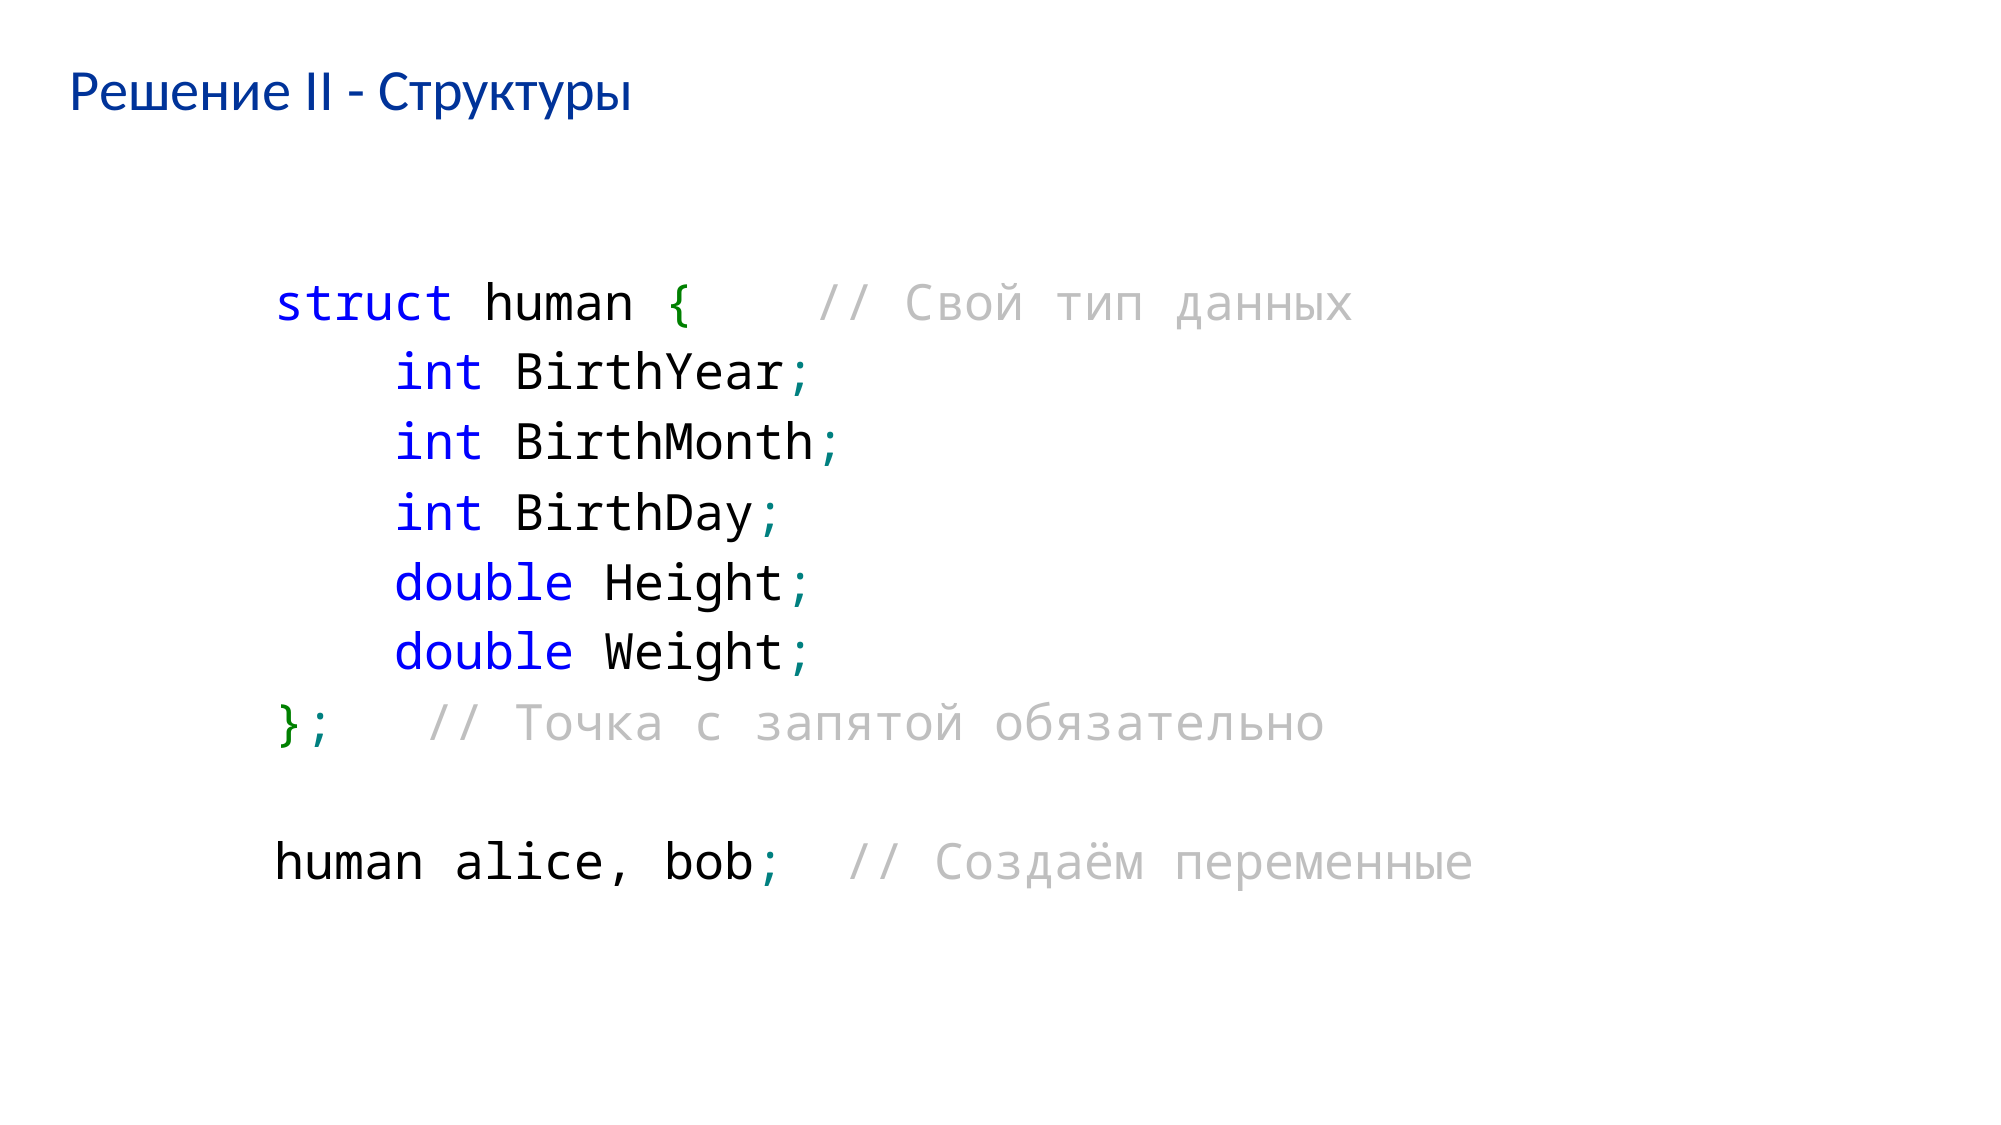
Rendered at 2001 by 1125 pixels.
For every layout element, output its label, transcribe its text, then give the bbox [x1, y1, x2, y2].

title Решение II - Структуры [55, 45, 1945, 185]
list struct human { // Свой тип данных int BirthYear; int BirthMonth; int BirthDay; double Height; double Weight; }; // Точка с запятой обязательно human alice, bob; // Создаём переменные [259, 262, 1945, 1005]
